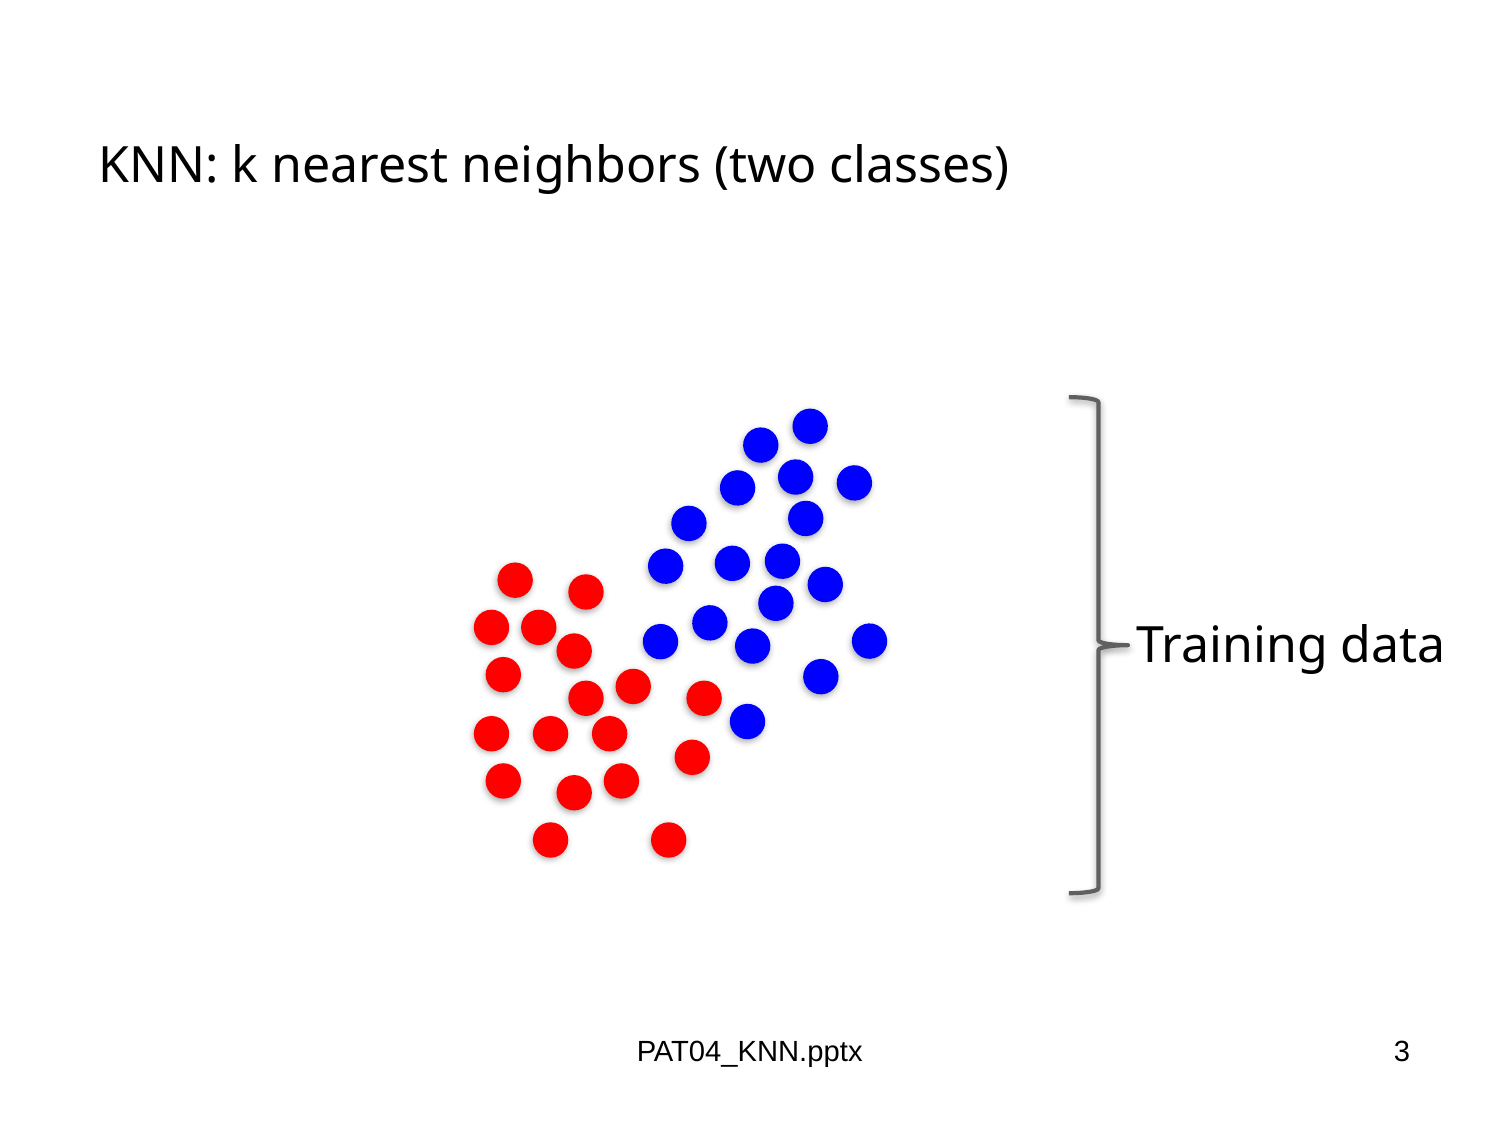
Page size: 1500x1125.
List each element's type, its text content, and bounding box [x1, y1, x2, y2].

text_box Training data [1121, 604, 1461, 680]
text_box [473, 562, 723, 859]
slide_number 3 [1074, 1024, 1426, 1103]
text_box [1068, 395, 1121, 896]
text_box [658, 430, 908, 726]
text_box KNN: k nearest neighbors (two classes) [83, 125, 1025, 201]
footer PAT04_KNN.pptx [512, 1024, 988, 1103]
